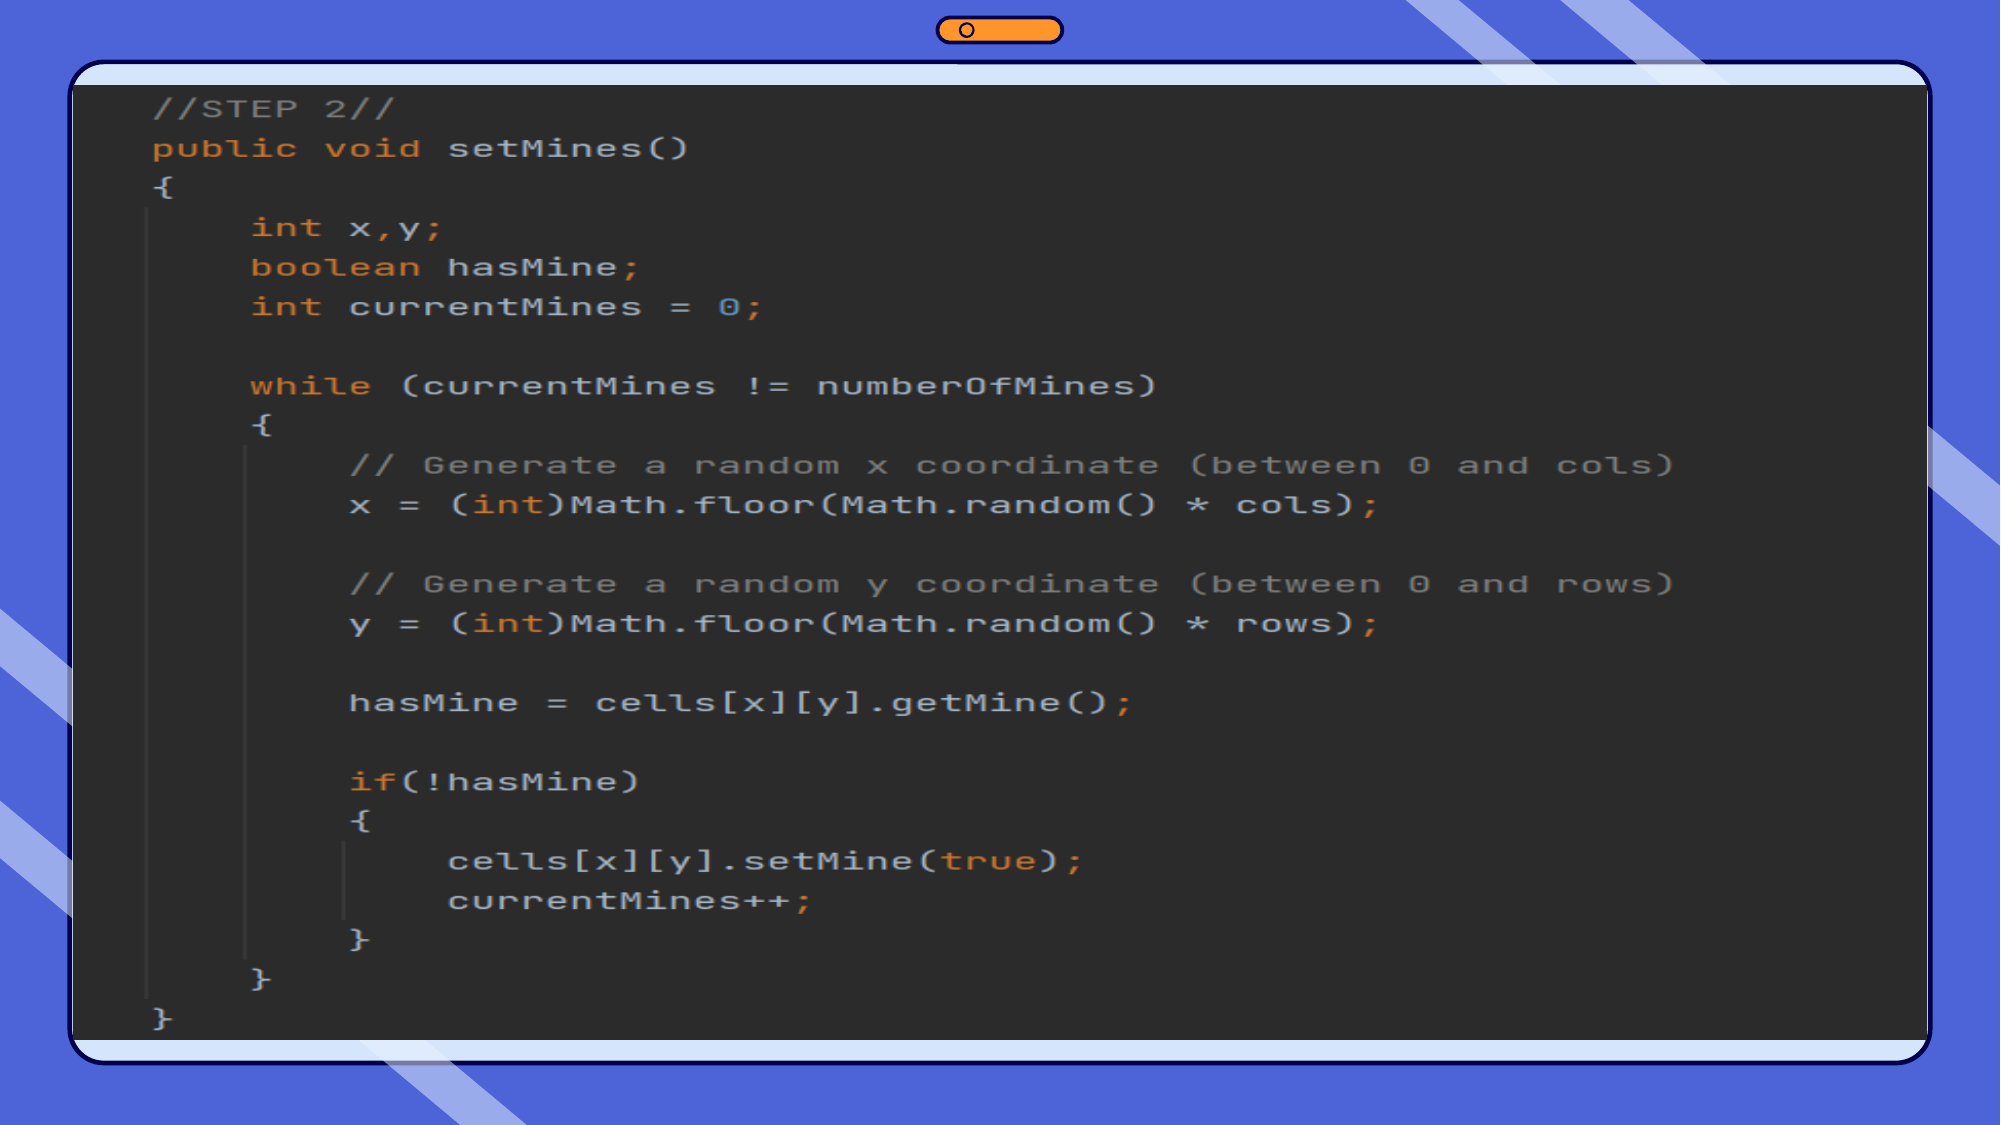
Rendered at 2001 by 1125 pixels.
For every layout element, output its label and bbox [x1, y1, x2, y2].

picture [72, 84, 1927, 1041]
